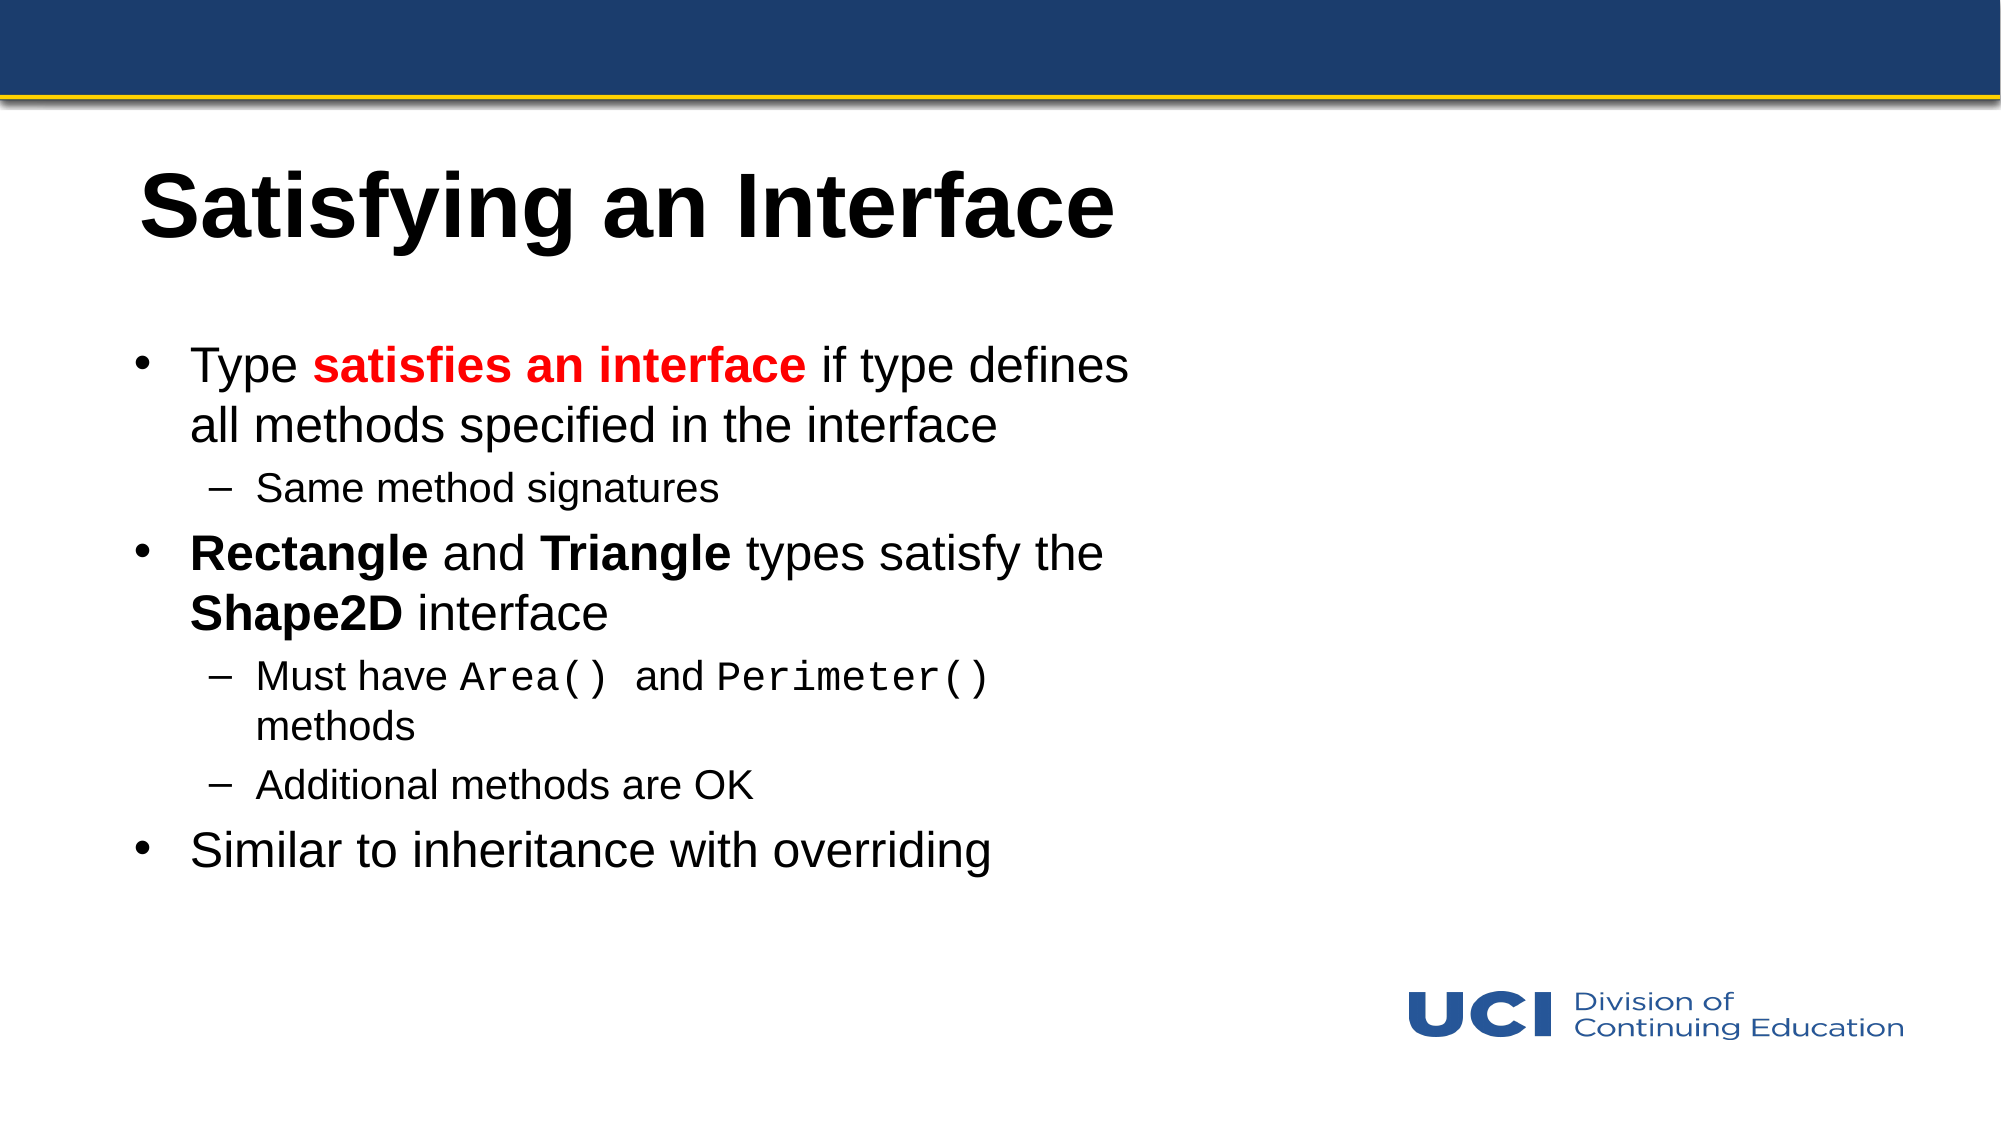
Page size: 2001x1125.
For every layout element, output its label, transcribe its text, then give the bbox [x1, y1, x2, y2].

text_box Type satisfies an interface if type defines all methods specified in the interface Same method signatures Rectangle and Triangle types satisfy the Shape2D interface Must have Area() and Perimeter() methods Additional methods are OK Similar to inheritance with overriding [118, 324, 1150, 885]
picture [1409, 991, 1903, 1040]
text_box Satisfying an Interface [124, 99, 1144, 302]
